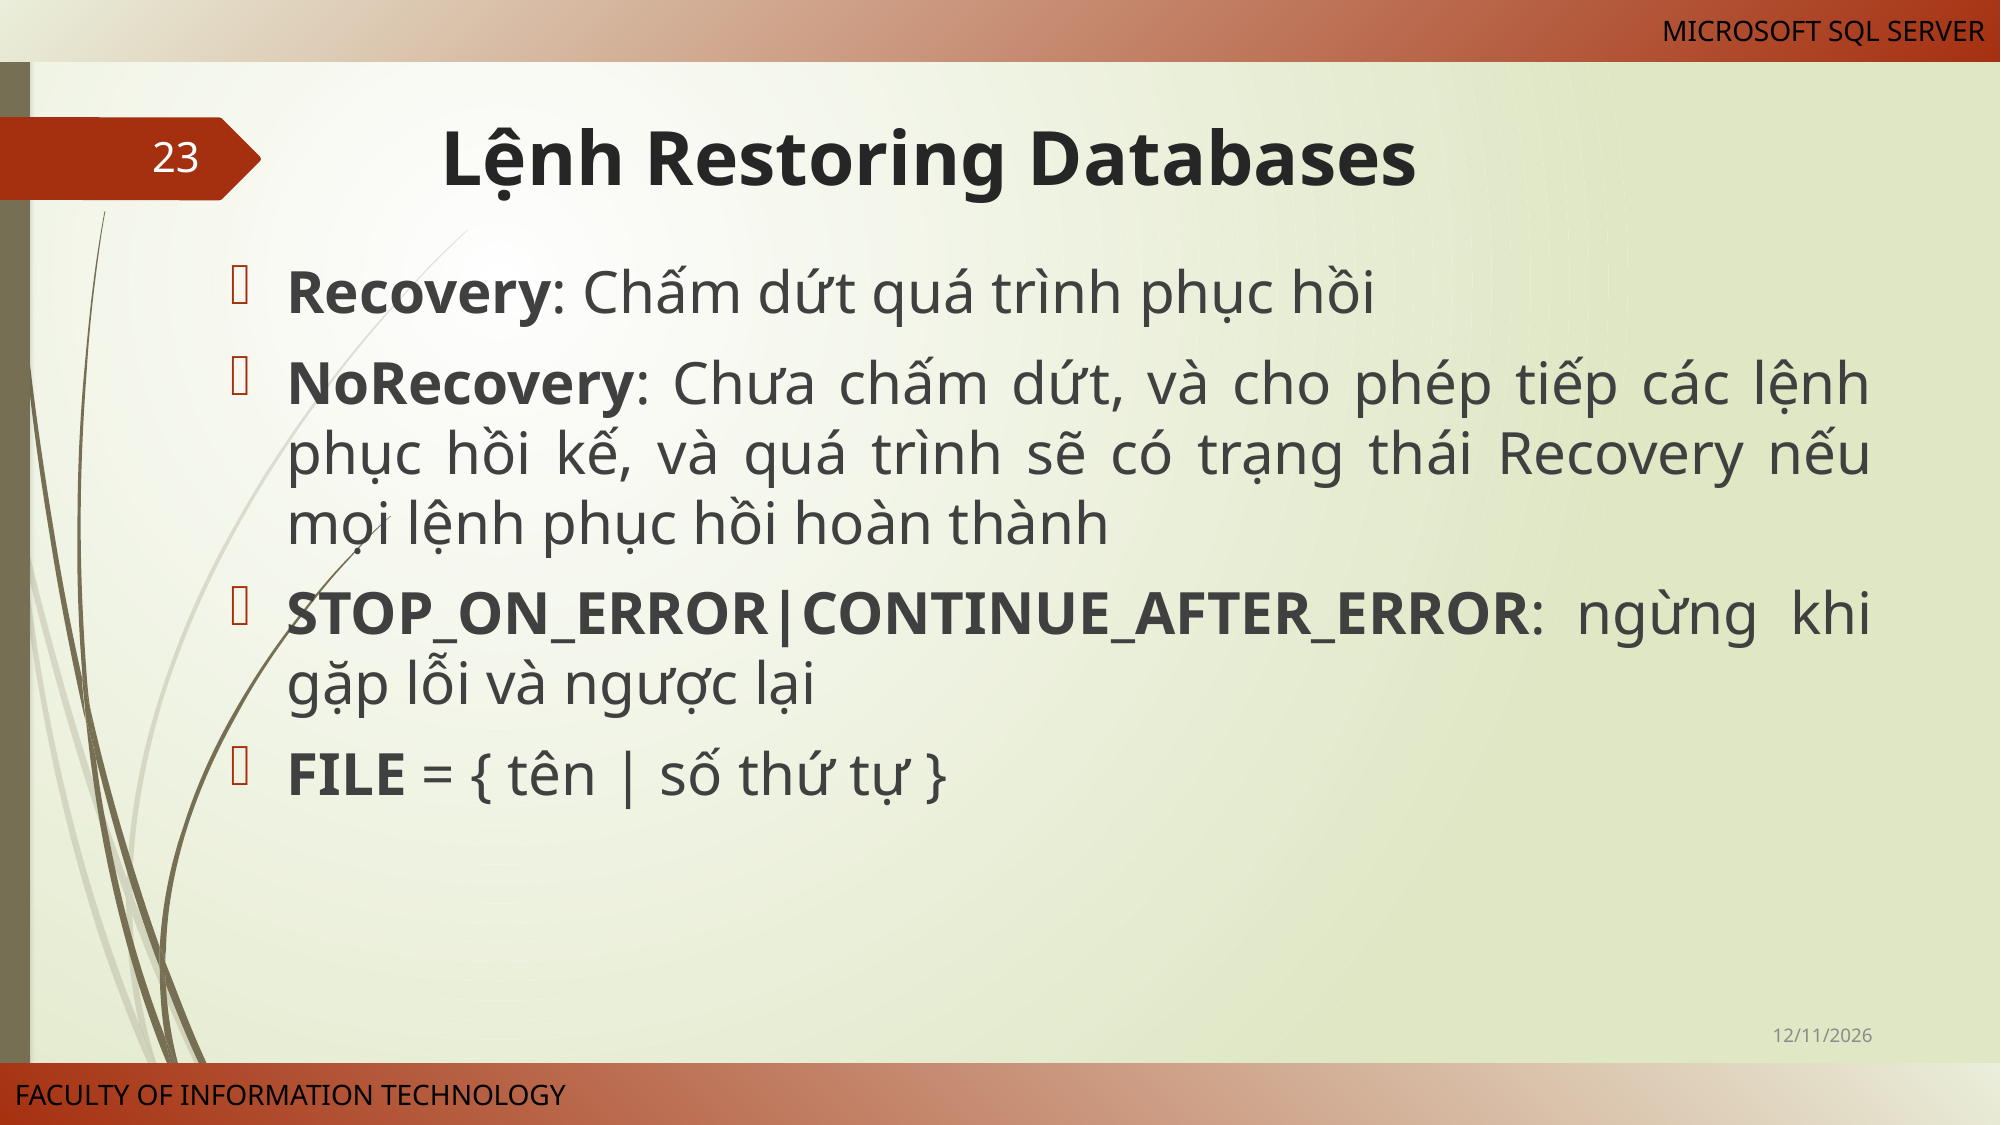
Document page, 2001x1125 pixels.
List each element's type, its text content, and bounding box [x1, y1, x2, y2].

title Lệnh Restoring Databases [425, 102, 1888, 201]
footer [424, 1006, 1675, 1067]
list Recovery: Chấm dứt quá trình phục hồi NoRecovery: Chưa chấm dứt, và cho phép tiếp các lệnh phục hồi kế, và quá trình sẽ có trạng thái Recovery nếu mọi lệnh phục hồi hoàn thành STOP_ON_ERROR|CONTINUE_AFTER_ERROR: ngừng khi gặp lỗi và ngược lại FILE = { tên | số thứ tự } [215, 247, 1888, 970]
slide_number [1699, 1005, 1888, 1067]
slide_number 23 [87, 129, 216, 190]
